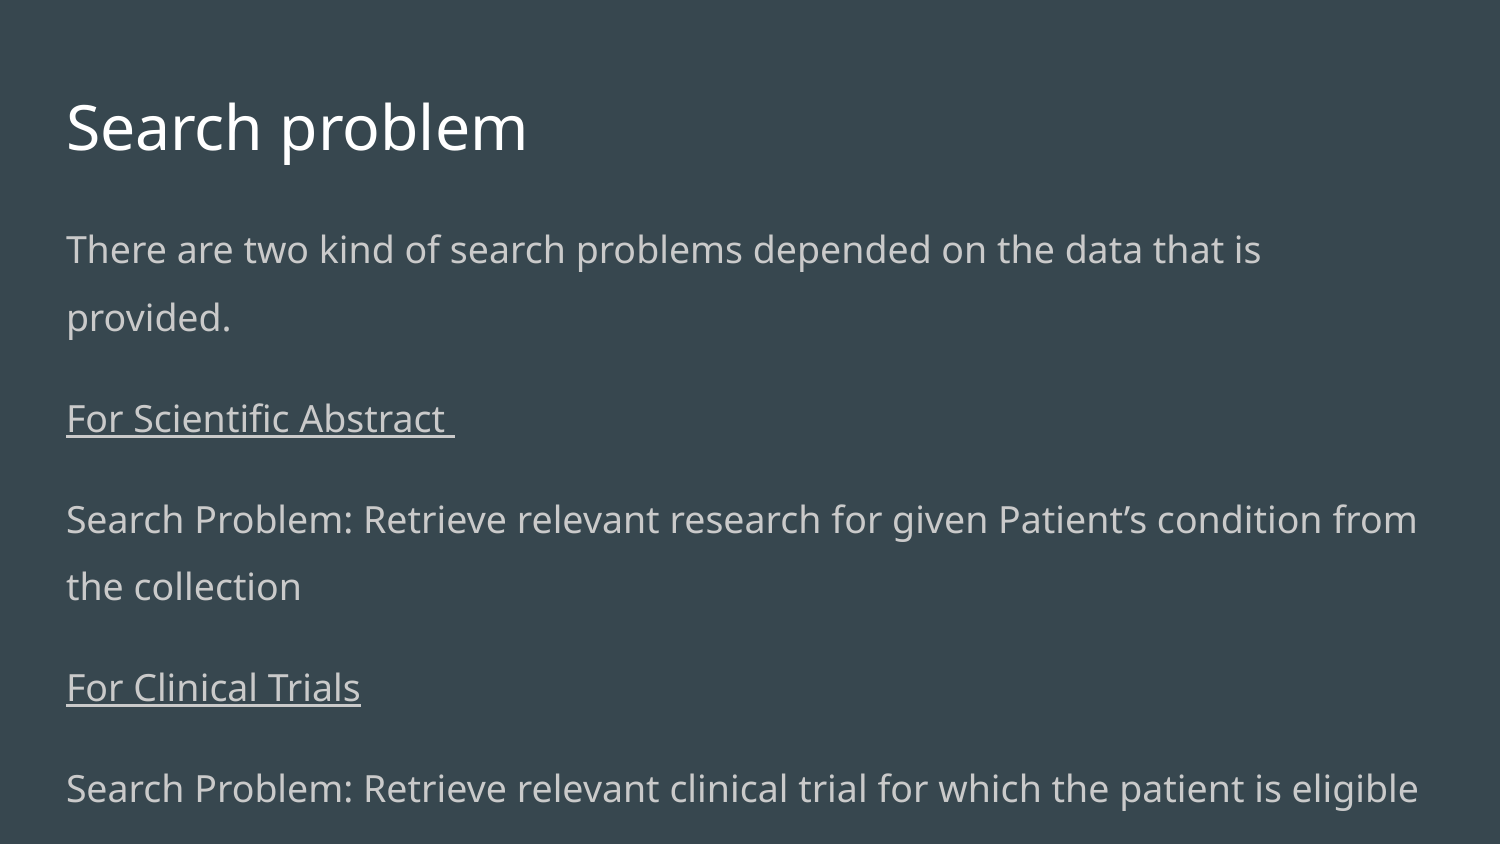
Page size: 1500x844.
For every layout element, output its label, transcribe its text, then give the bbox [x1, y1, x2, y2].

list There are two kind of search problems depended on the data that is provided. For Scientific Abstract Search Problem: Retrieve relevant research for given Patient’s condition from the collection For Clinical Trials Search Problem: Retrieve relevant clinical trial for which the patient is eligible [51, 189, 1449, 750]
title Search problem [51, 72, 1449, 167]
